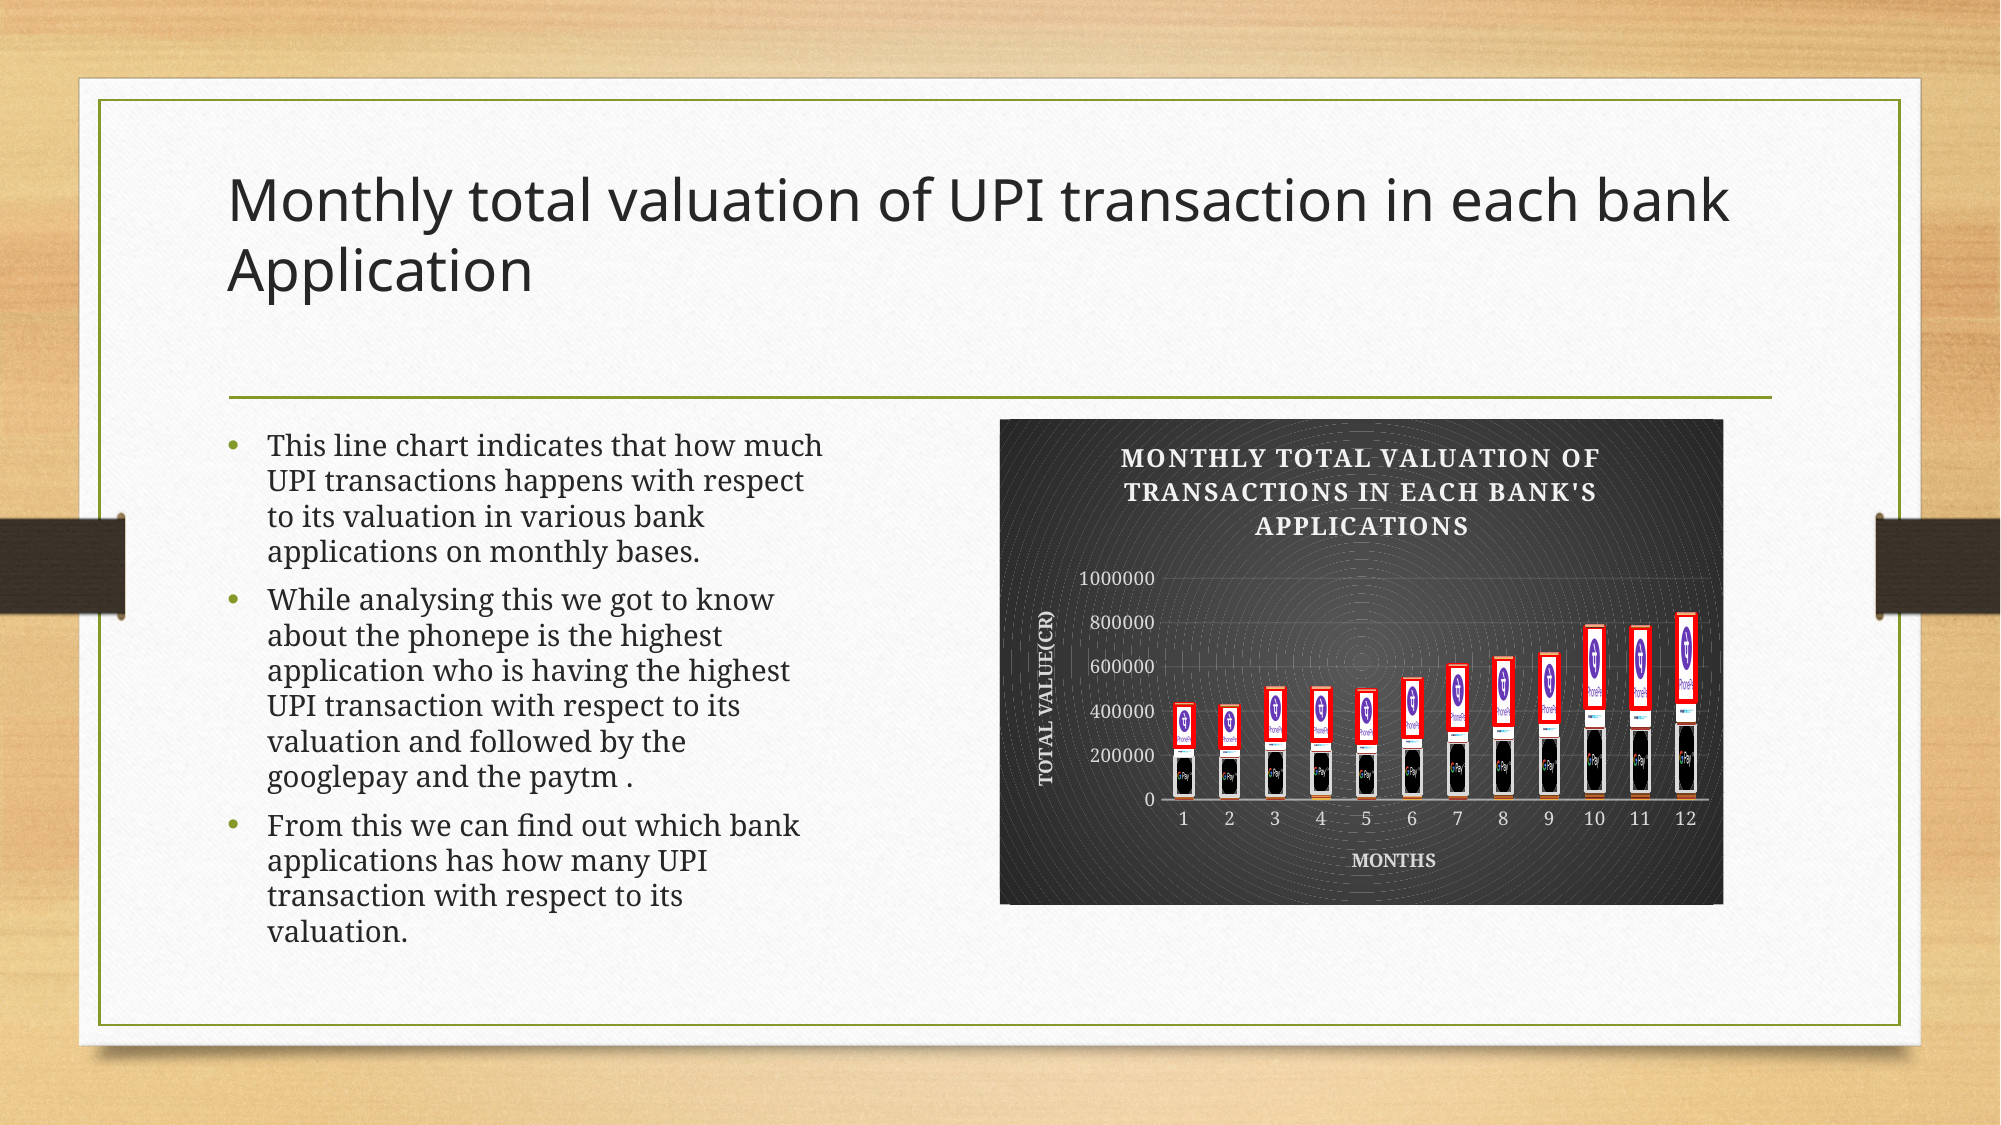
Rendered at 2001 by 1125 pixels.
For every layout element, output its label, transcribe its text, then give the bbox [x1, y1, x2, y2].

title Monthly total valuation of UPI transaction in each bank Application [212, 161, 1788, 375]
chart [999, 419, 1724, 905]
picture [0, 0, 2001, 1125]
list This line chart indicates that how much UPI transactions happens with respect to its valuation in various bank applications on monthly bases. While analysing this we got to know about the phonepe is the highest application who is having the highest UPI transaction with respect to its valuation and followed by the googlepay and the paytm . From this we can find out which bank applications has how many UPI transaction with respect to its valuation. [212, 419, 843, 964]
